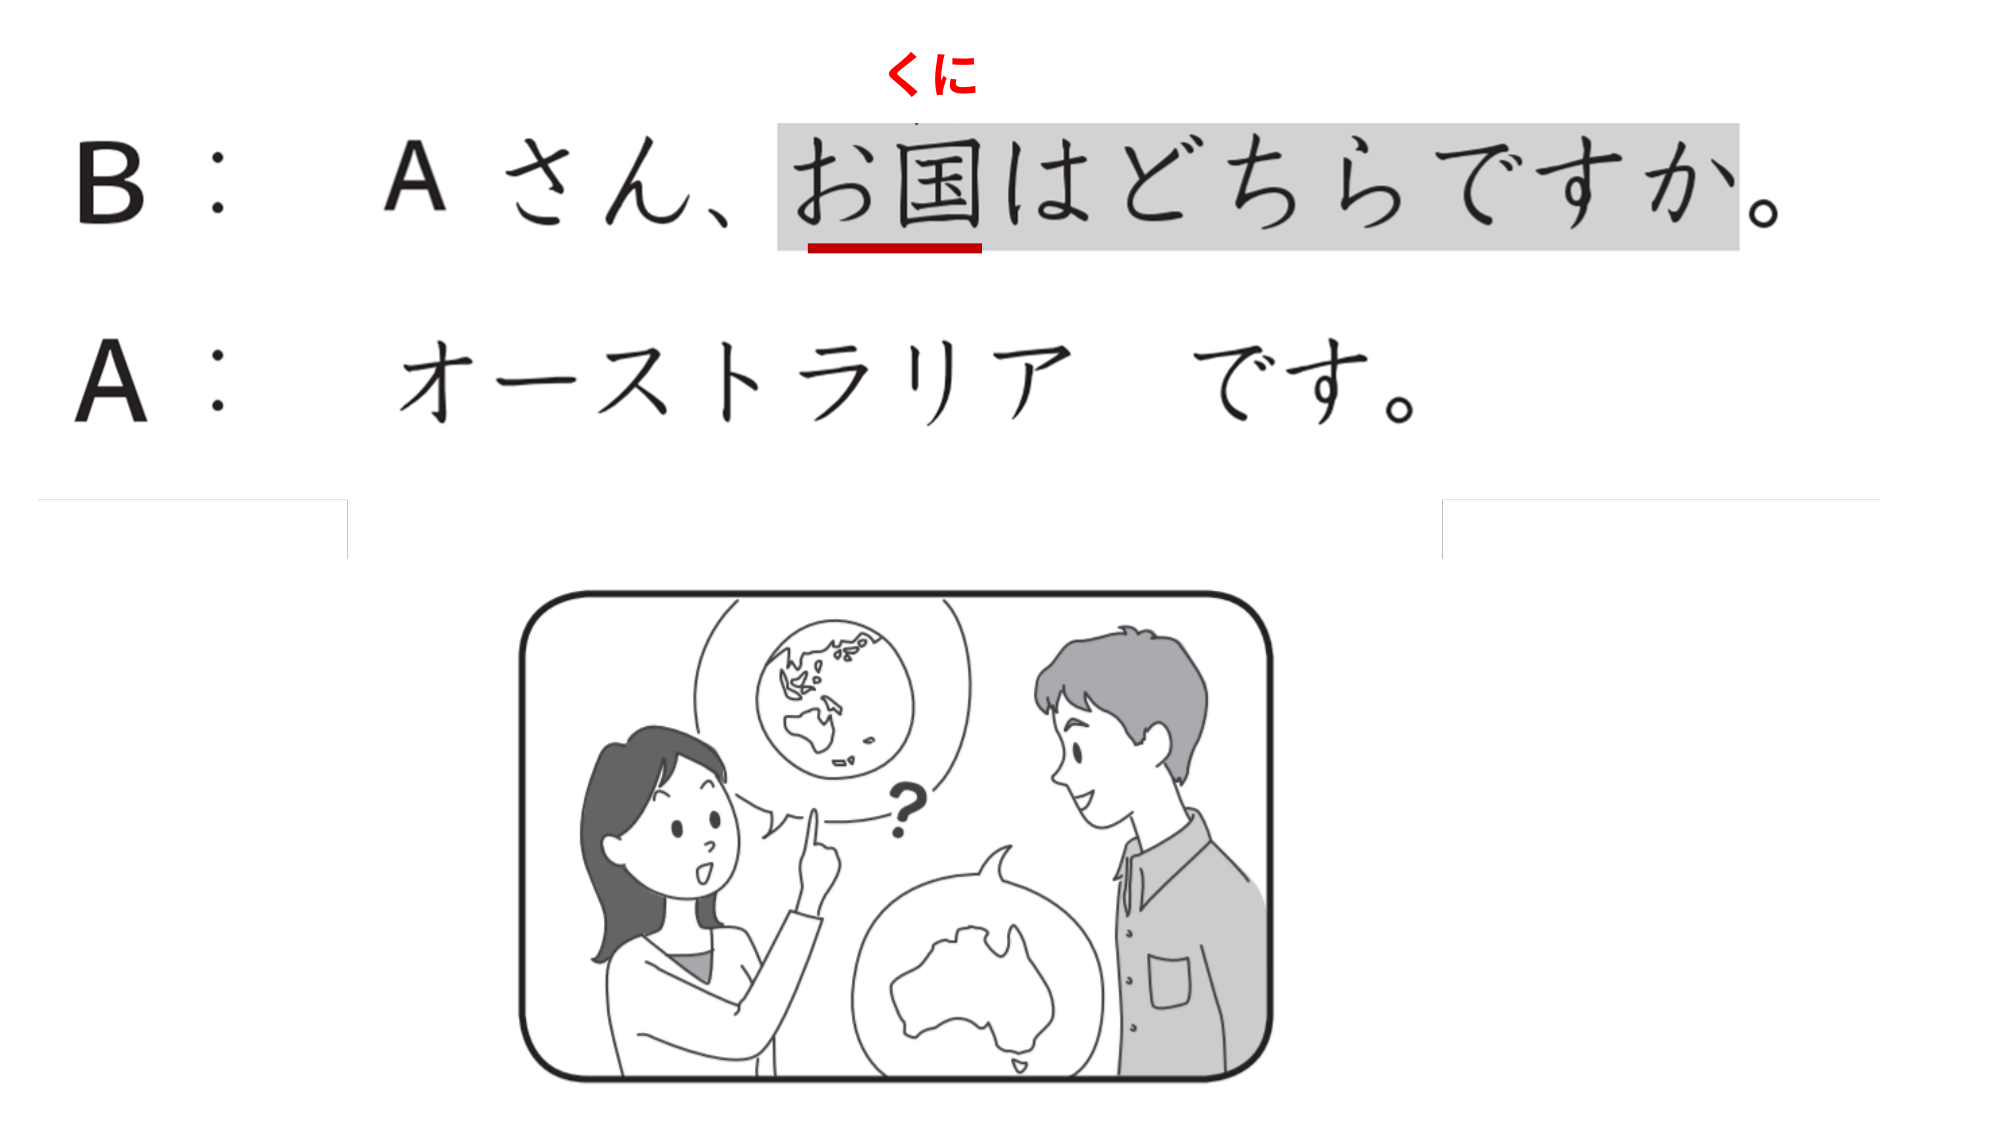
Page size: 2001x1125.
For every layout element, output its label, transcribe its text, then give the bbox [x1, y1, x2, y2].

picture [38, 72, 1880, 559]
text_box くに [865, 36, 1100, 72]
picture [502, 575, 1328, 1094]
